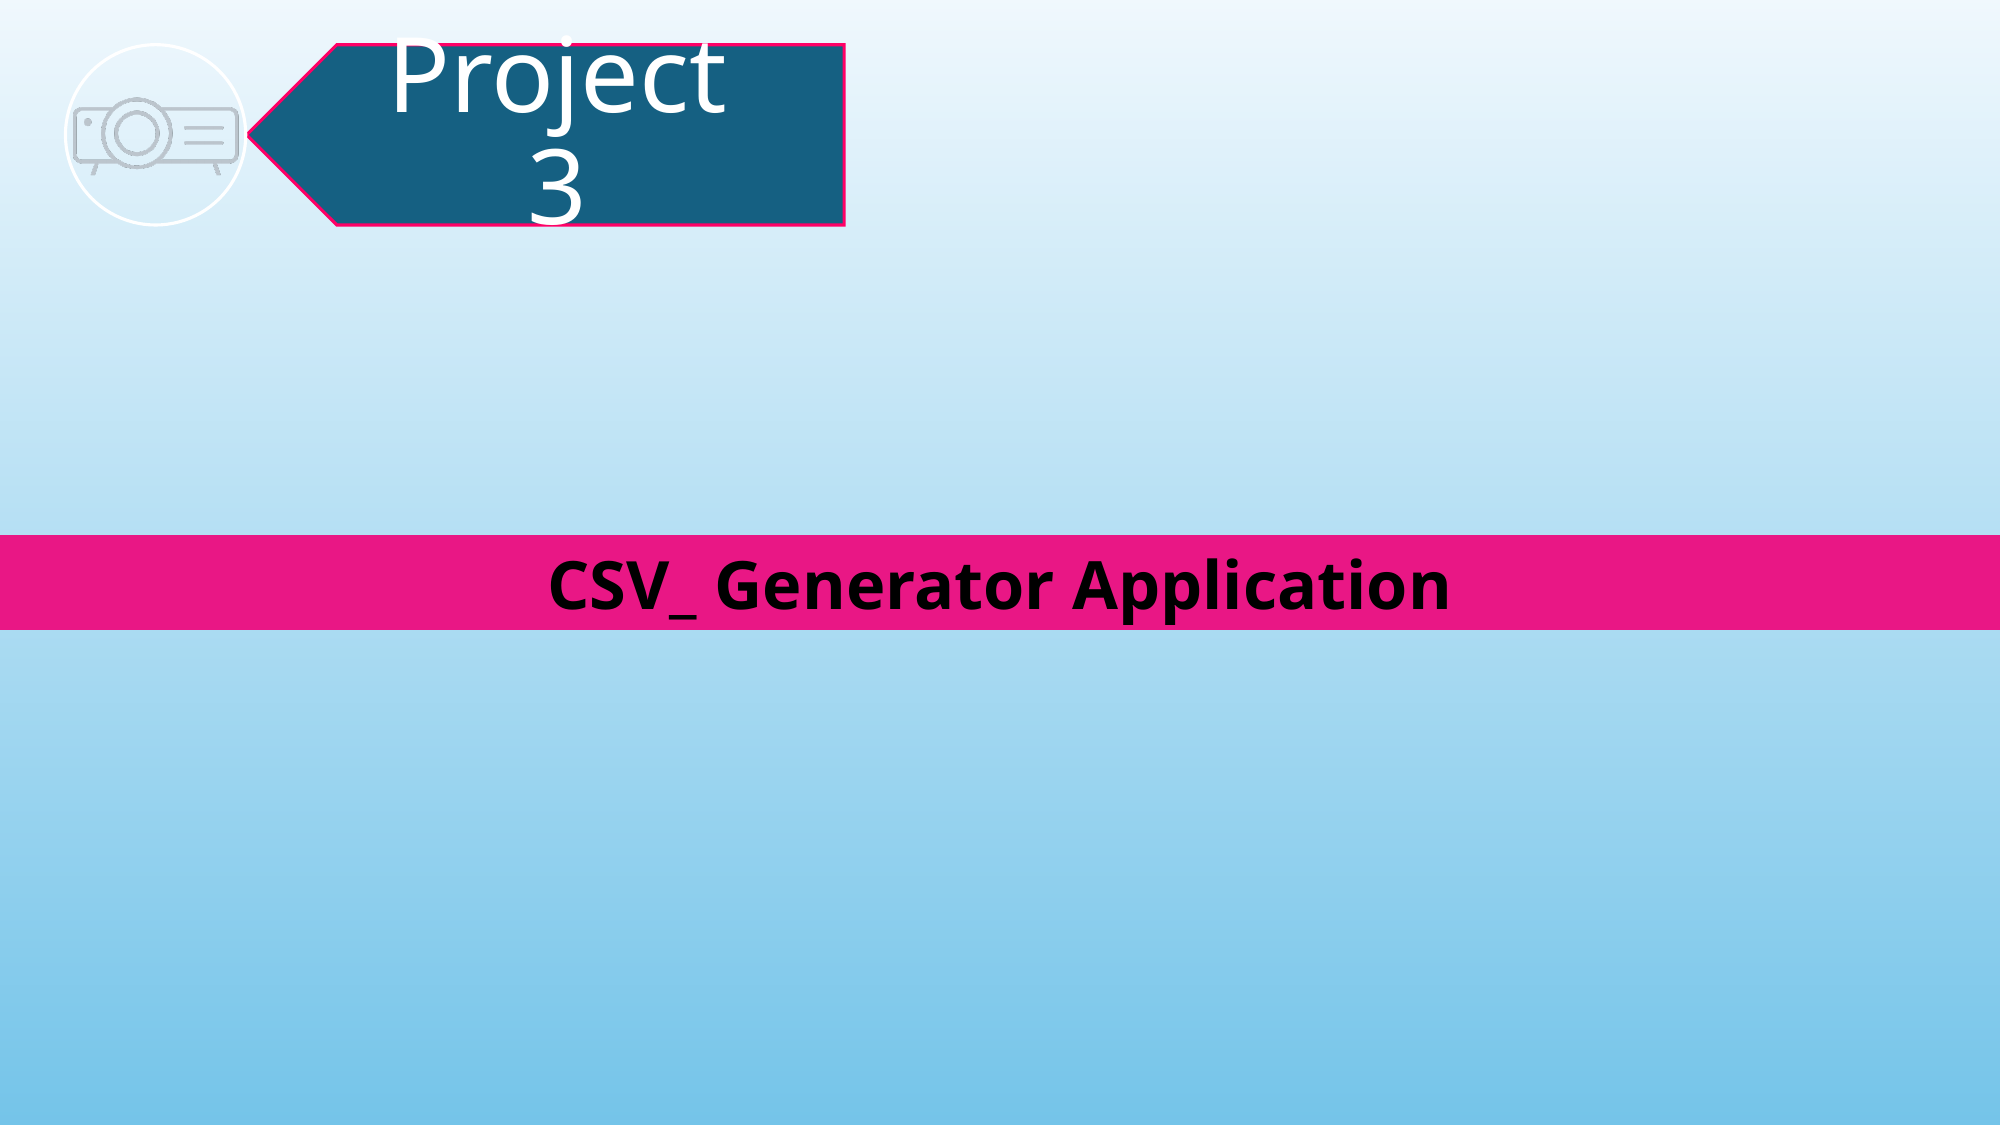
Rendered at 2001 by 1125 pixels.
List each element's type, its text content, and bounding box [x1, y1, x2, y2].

text_box CSV_ Generator Application [0, 535, 2000, 630]
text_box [64, 44, 965, 226]
